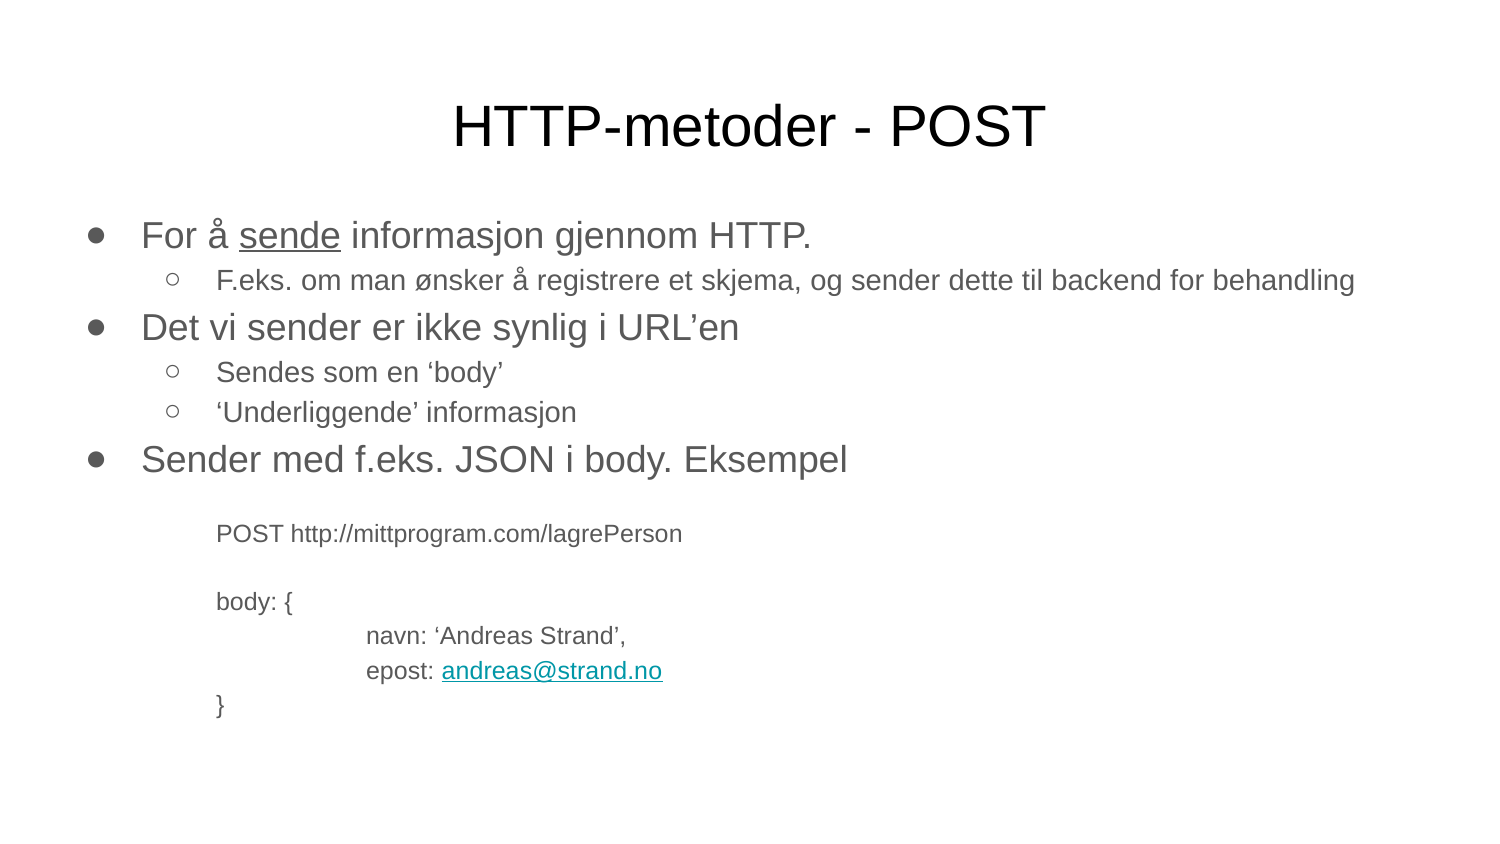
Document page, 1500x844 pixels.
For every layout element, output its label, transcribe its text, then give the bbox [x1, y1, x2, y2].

list For å sende informasjon gjennom HTTP. F.eks. om man ønsker å registrere et skjema, og sender dette til backend for behandling Det vi sender er ikke synlig i URL’en Sendes som en ‘body’ ‘Underliggende’ informasjon Sender med f.eks. JSON i body. Eksempel POST http://mittprogram.com/lagrePerson body: { navn: ‘Andreas Strand’, epost: andreas@strand.no } [51, 189, 1449, 821]
title HTTP-metoder - POST [51, 72, 1449, 167]
